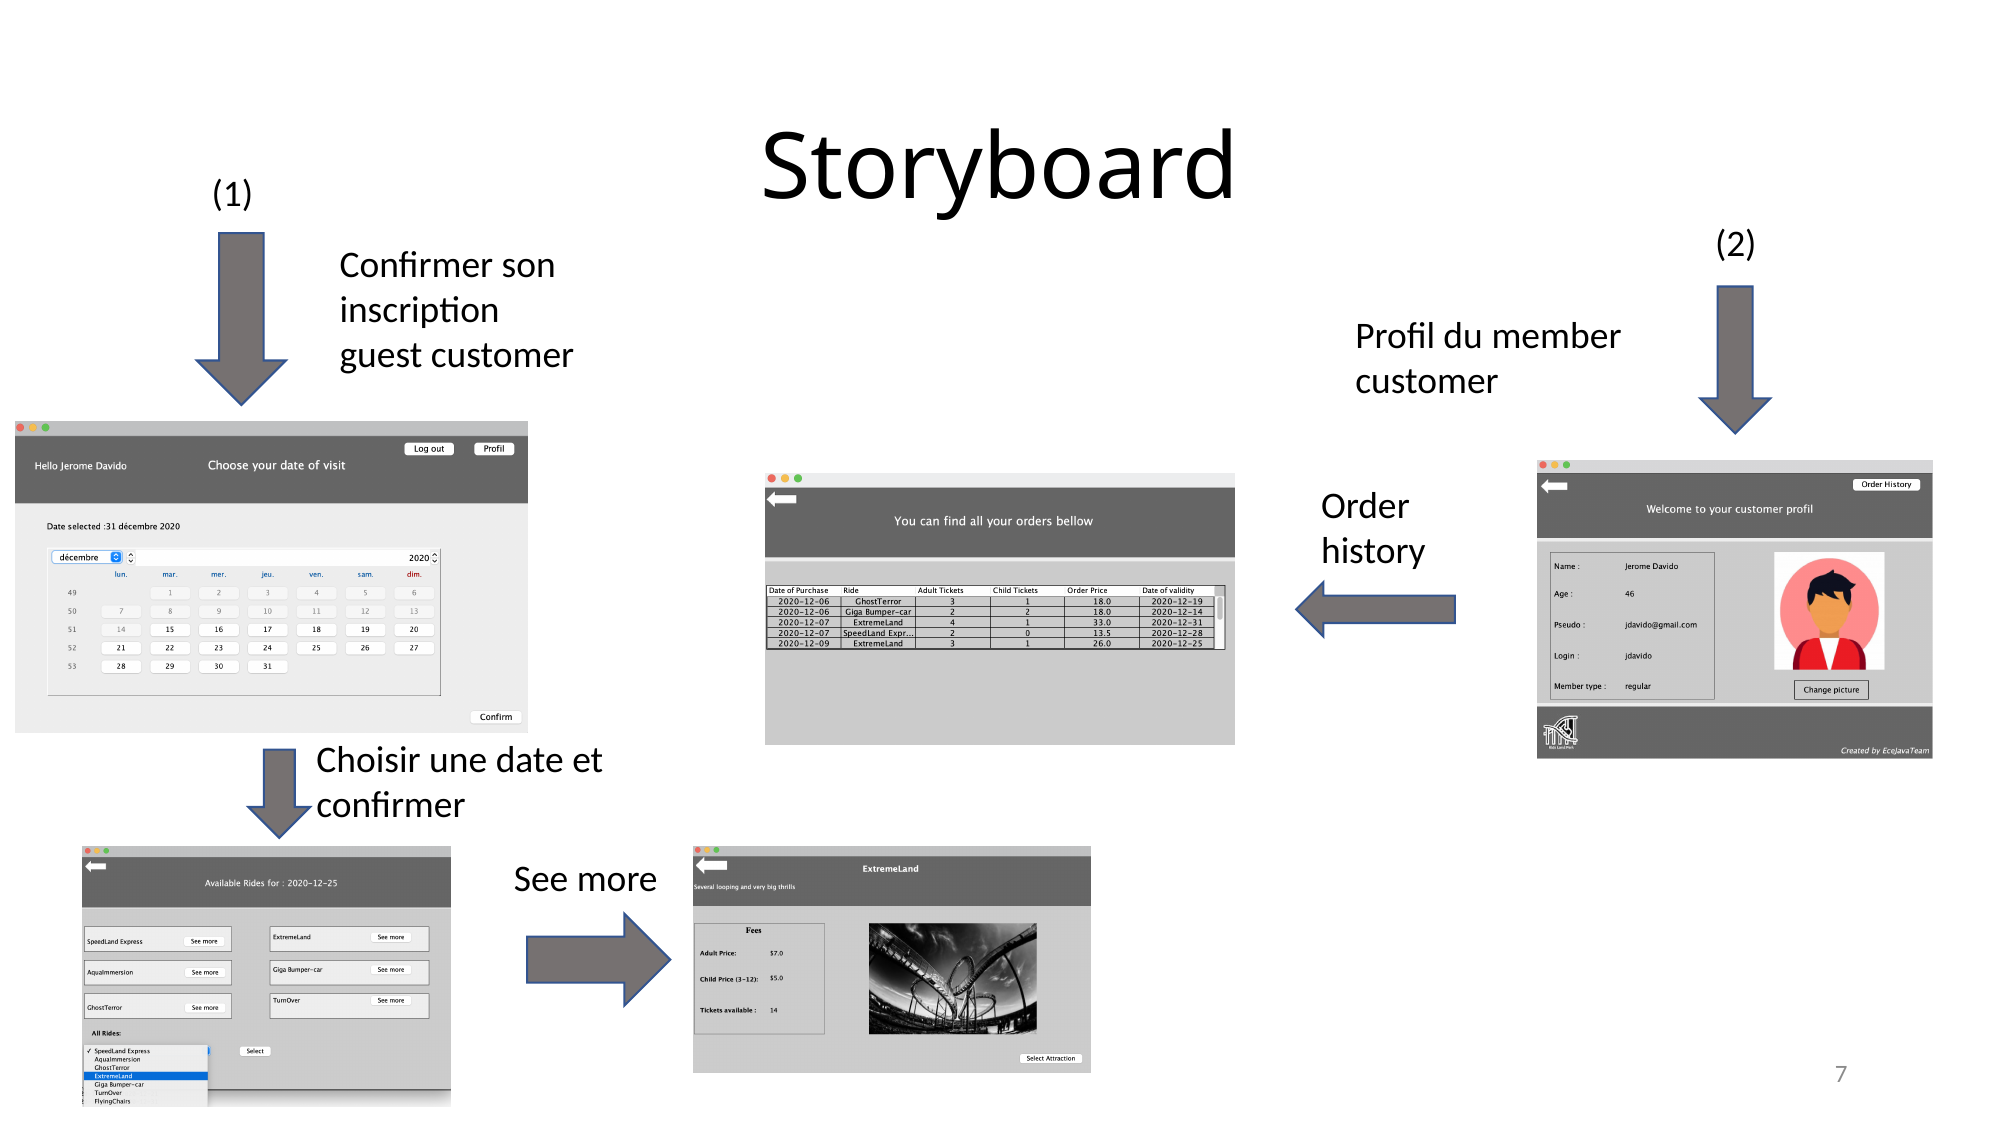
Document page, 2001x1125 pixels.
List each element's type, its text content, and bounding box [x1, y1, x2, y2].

text_box [245, 748, 301, 840]
text_box Profil du member customer [1340, 303, 1736, 409]
picture [15, 421, 528, 734]
title Storyboard [137, 59, 1863, 278]
text_box See more [499, 846, 693, 907]
picture [765, 473, 1235, 745]
picture [1537, 460, 1933, 759]
text_box [526, 911, 672, 1009]
text_box Order history [1306, 473, 1473, 579]
text_box [1709, 285, 1773, 435]
text_box [1294, 579, 1456, 640]
slide_number 7 [1412, 1042, 1863, 1103]
picture [693, 846, 1091, 1073]
picture [82, 846, 451, 1107]
text_box (1) [196, 161, 308, 221]
text_box [194, 232, 289, 407]
text_box (2) [1700, 211, 1849, 272]
text_box Confirmer son inscription guest customer [324, 233, 597, 383]
text_box Choisir une date et confirmer [301, 727, 622, 833]
